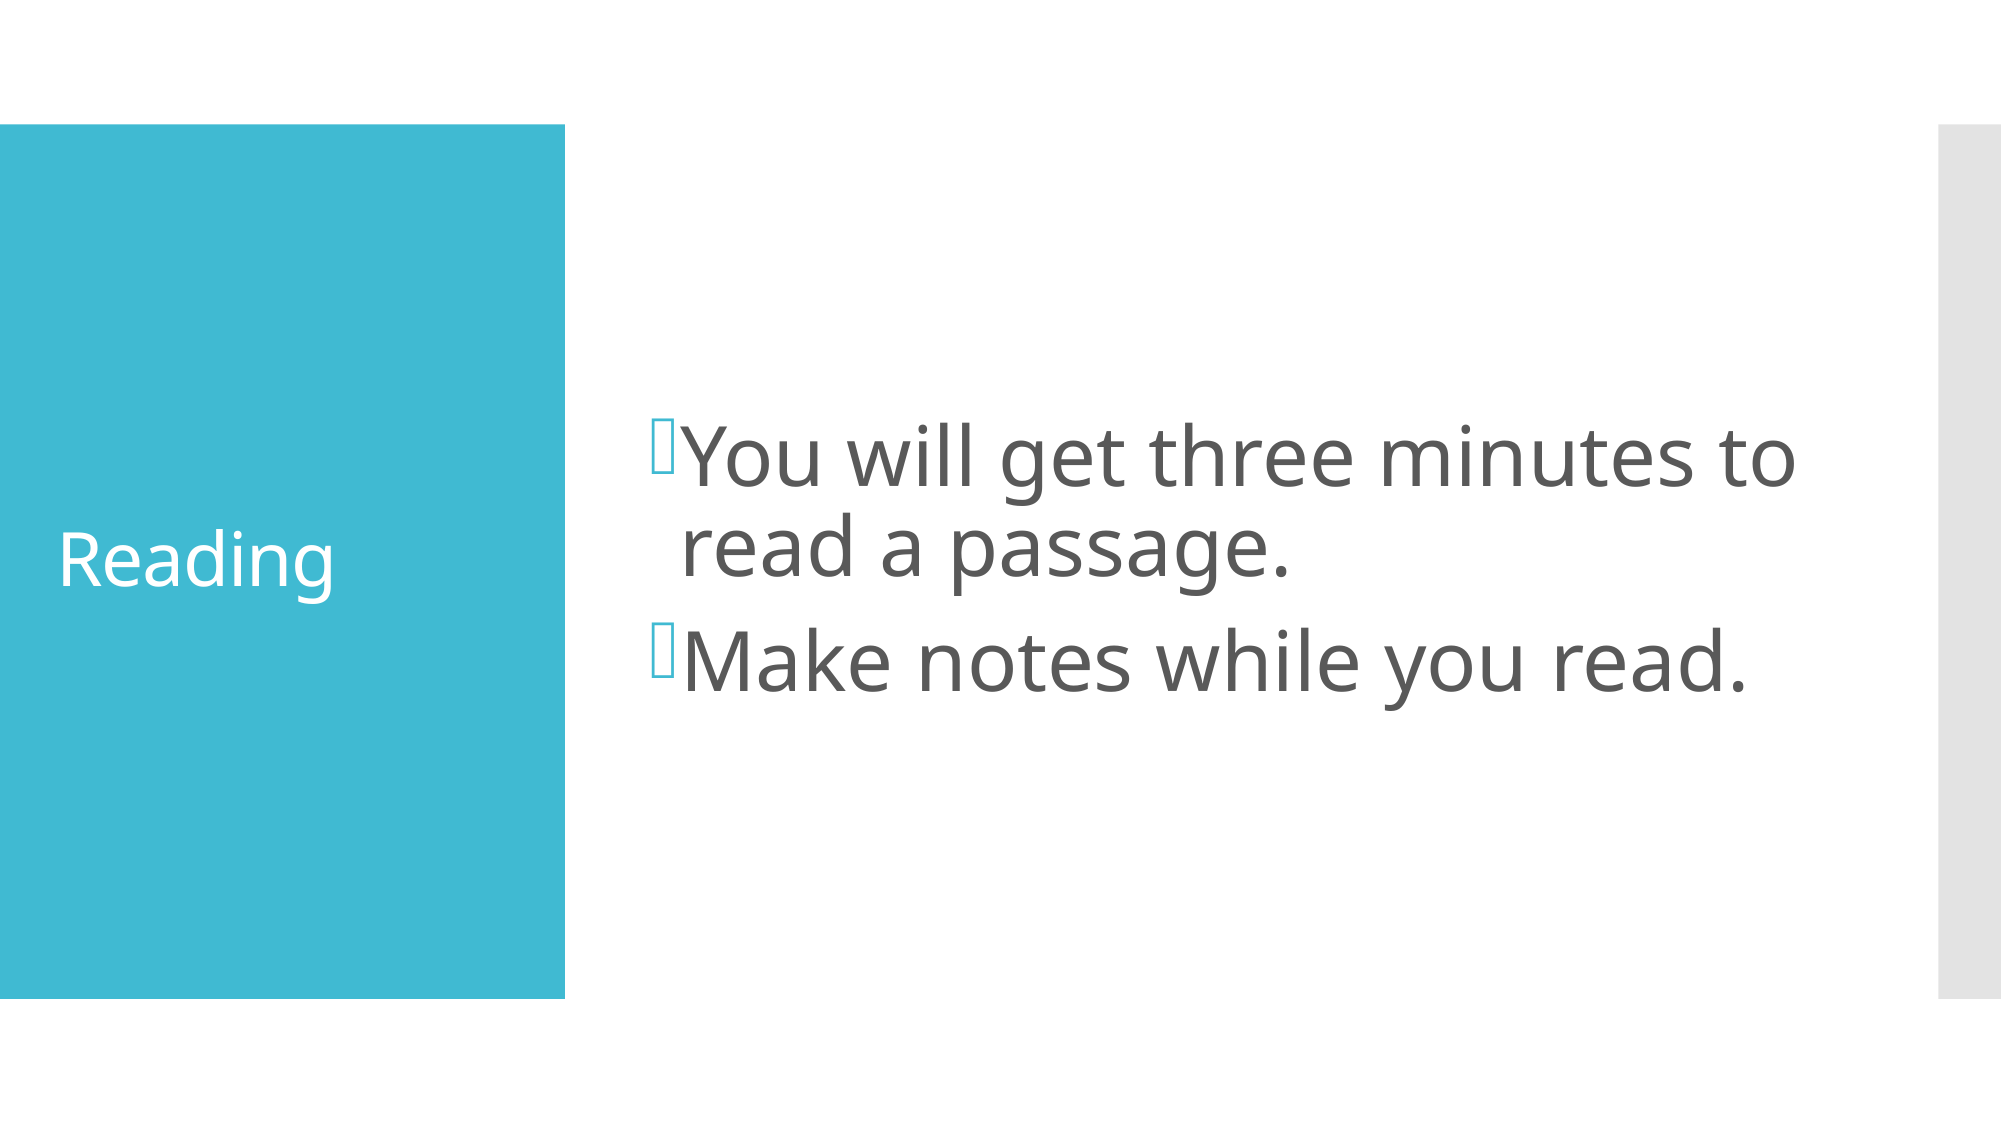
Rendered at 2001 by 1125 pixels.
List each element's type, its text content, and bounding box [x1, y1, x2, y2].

title Reading [41, 184, 525, 940]
list You will get three minutes to read a passage. Make notes while you read. [634, 141, 1931, 982]
